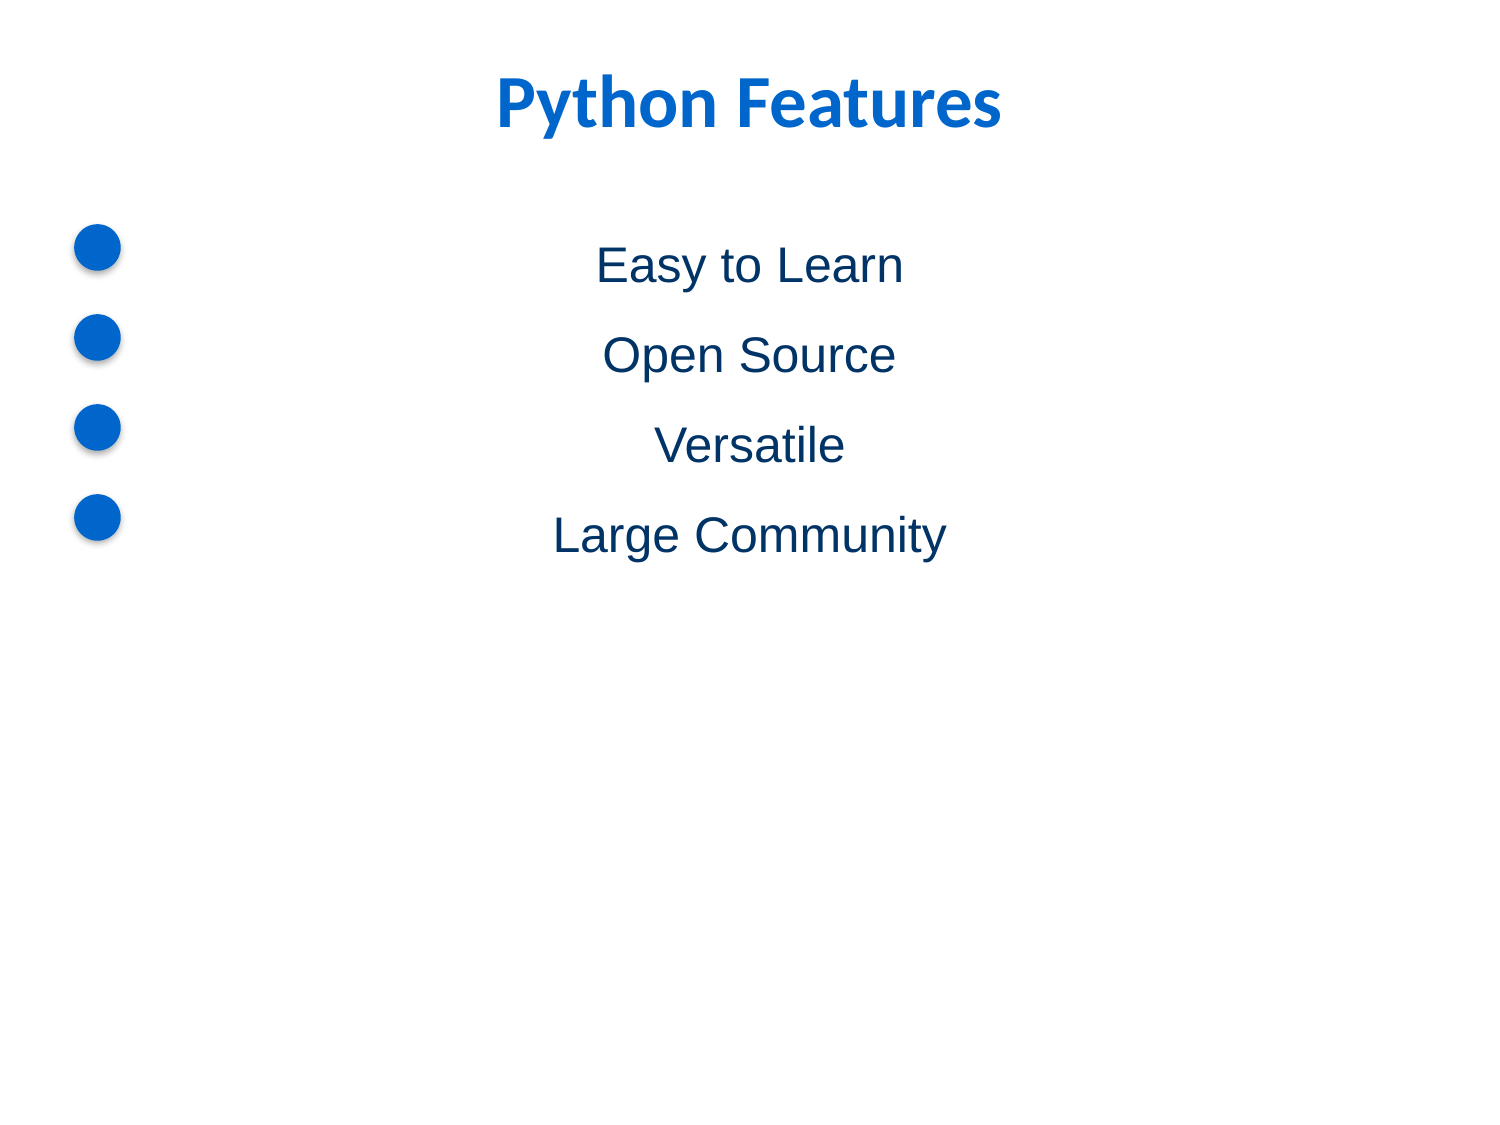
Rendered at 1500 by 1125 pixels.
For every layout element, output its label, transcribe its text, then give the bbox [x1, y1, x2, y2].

text_box [74, 224, 121, 271]
text_box Open Source [587, 314, 913, 390]
text_box Python Features [481, 44, 1019, 150]
text_box Easy to Learn [580, 224, 920, 300]
text_box Versatile [639, 404, 861, 480]
text_box [74, 494, 121, 541]
text_box Large Community [537, 494, 963, 570]
text_box [74, 314, 121, 361]
text_box [74, 404, 121, 451]
